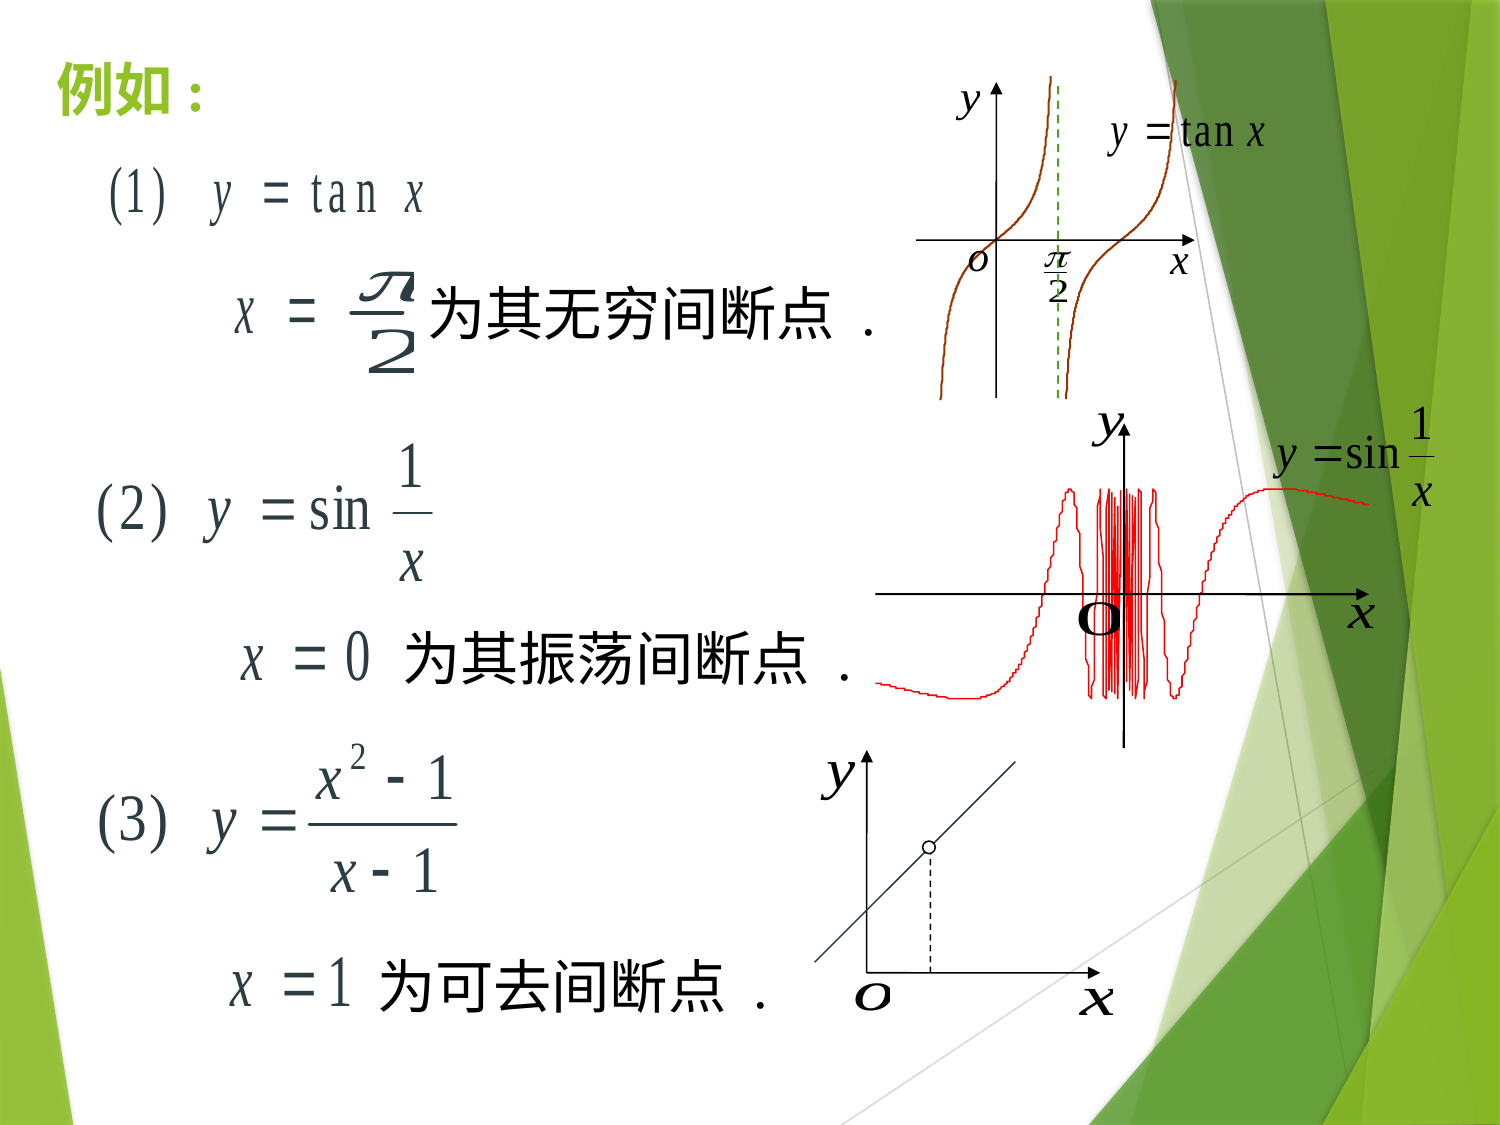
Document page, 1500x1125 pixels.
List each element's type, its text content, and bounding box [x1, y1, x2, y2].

text_box 为其振荡间断点 . [395, 614, 870, 700]
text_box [99, 151, 456, 236]
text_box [215, 937, 368, 1021]
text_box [915, 75, 1271, 397]
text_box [221, 227, 414, 392]
title 例如: [41, 45, 329, 159]
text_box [874, 397, 1437, 749]
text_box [87, 424, 442, 592]
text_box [226, 611, 391, 695]
text_box 为可去间断点 . [368, 942, 807, 1028]
text_box 为其无穷间断点 . [419, 270, 910, 355]
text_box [811, 749, 1113, 1027]
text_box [87, 724, 467, 904]
